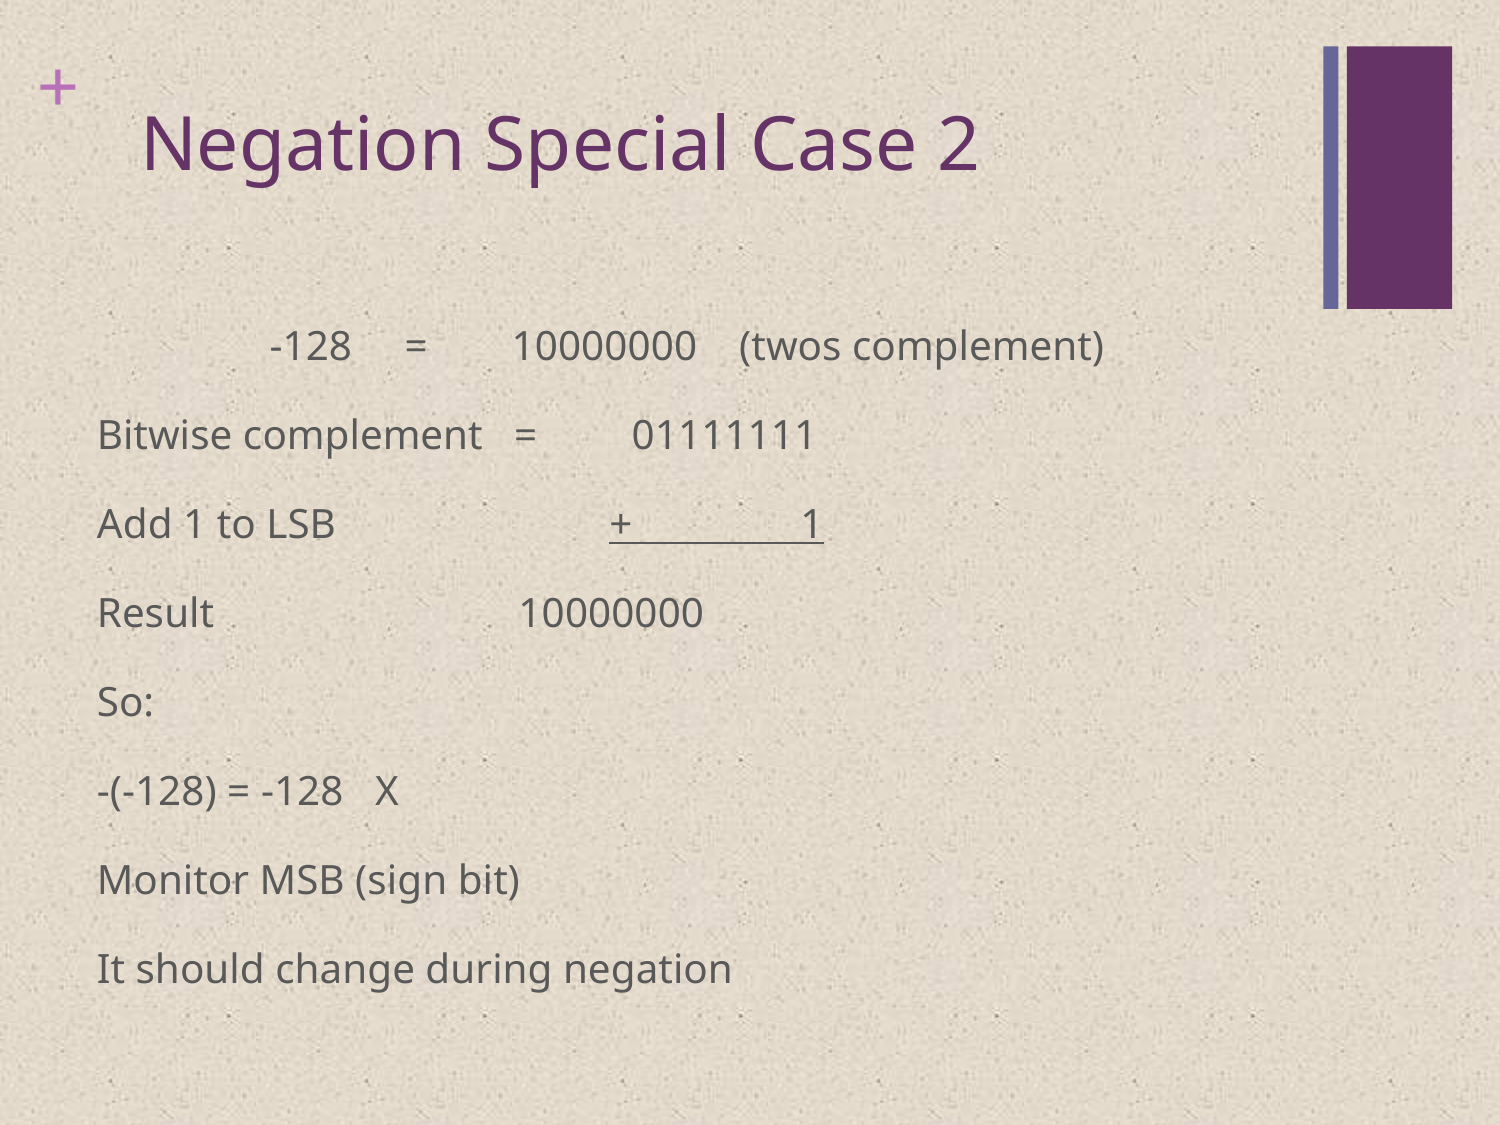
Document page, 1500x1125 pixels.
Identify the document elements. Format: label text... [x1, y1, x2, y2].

picture [0, 0, 1500, 1125]
list -128 = 10000000 (twos complement) Bitwise complement = 01111111 Add 1 to LSB + 1 Result 10000000 So: -(-128) = -128 X Monitor MSB (sign bit) It should change during negation [81, 312, 1322, 1005]
title Negation Special Case 2 [125, 87, 1365, 271]
